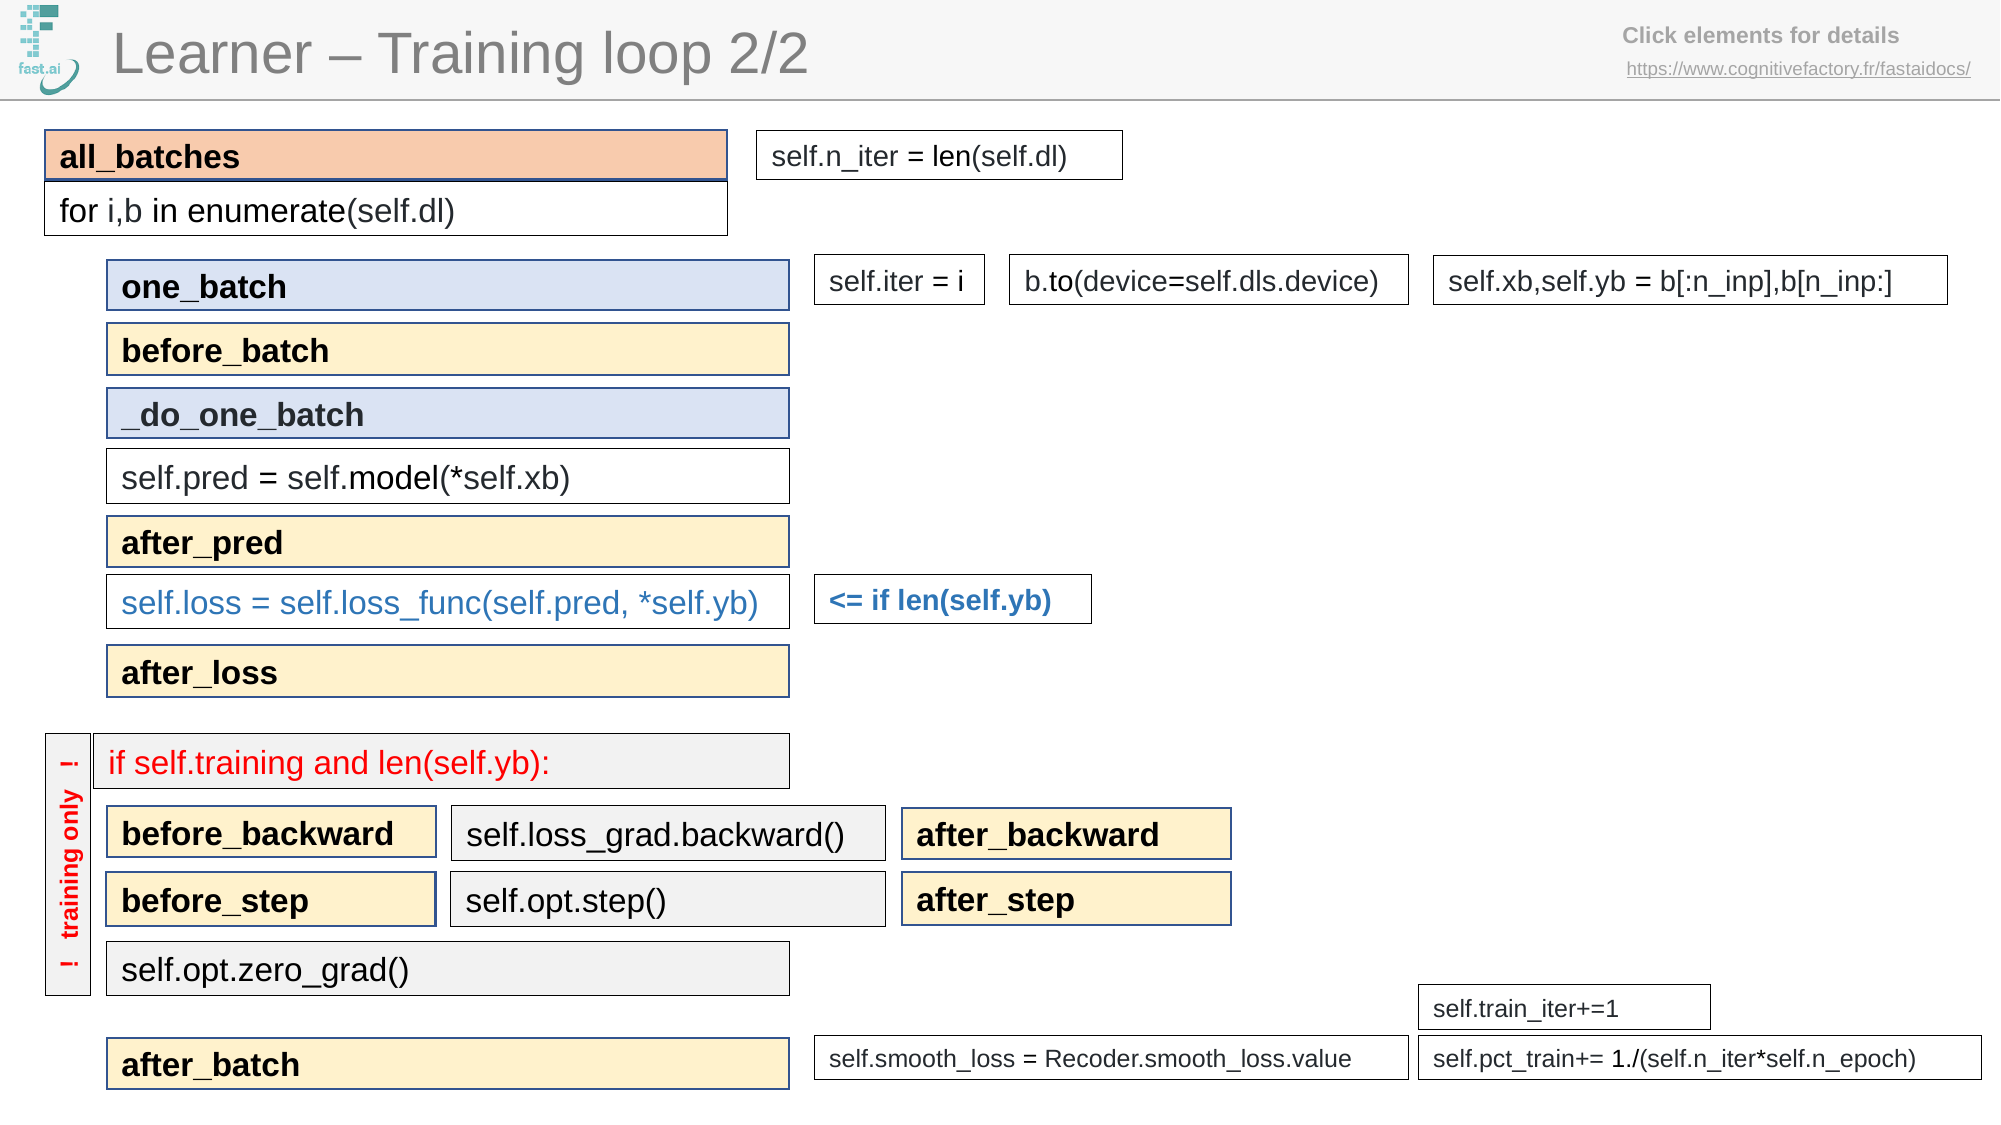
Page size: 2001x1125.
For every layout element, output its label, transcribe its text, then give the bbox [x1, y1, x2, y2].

text_box self.train_iter+=1 [1418, 984, 1711, 1030]
text_box after_backward [901, 807, 1232, 860]
text_box self.iter = i [814, 254, 985, 305]
text_box before_batch [106, 322, 790, 376]
text_box after_pred [106, 515, 790, 568]
text_box self.xb,self.yb = b[:n_inp],b[n_inp:] [1433, 255, 1948, 305]
text_box Learner – Training loop 2/2 [97, 7, 826, 93]
text_box self.pred = self.model(*self.xb) [106, 448, 790, 504]
text_box self.opt.step() [450, 871, 886, 927]
text_box self.loss = self.loss_func(self.pred, *self.yb) [106, 574, 790, 629]
text_box self.loss_grad.backward() [451, 805, 886, 861]
text_box _do_one_batch [106, 387, 790, 439]
text_box before_backward [106, 805, 437, 858]
text_box b.to(device=self.dls.device) [1009, 254, 1409, 305]
text_box <= if len(self.yb) [814, 574, 1092, 624]
text_box after_loss [106, 644, 790, 698]
text_box ! training only ! [45, 733, 91, 996]
text_box before_step [105, 871, 437, 927]
text_box for i,b in enumerate(self.dl) [44, 181, 728, 236]
text_box self.n_iter = len(self.dl) [756, 130, 1123, 180]
text_box self.smooth_loss = Recoder.smooth_loss.value [814, 1035, 1409, 1080]
text_box self.pct_train+= 1./(self.n_iter*self.n_epoch) [1418, 1035, 1982, 1080]
text_box one_batch [106, 259, 790, 311]
text_box self.opt.zero_grad() [106, 941, 790, 996]
text_box after_batch [106, 1037, 790, 1090]
text_box all_batches [44, 129, 728, 181]
text_box if self.training and len(self.yb): [93, 733, 790, 789]
picture [0, 0, 90, 99]
text_box after_step [901, 871, 1232, 926]
